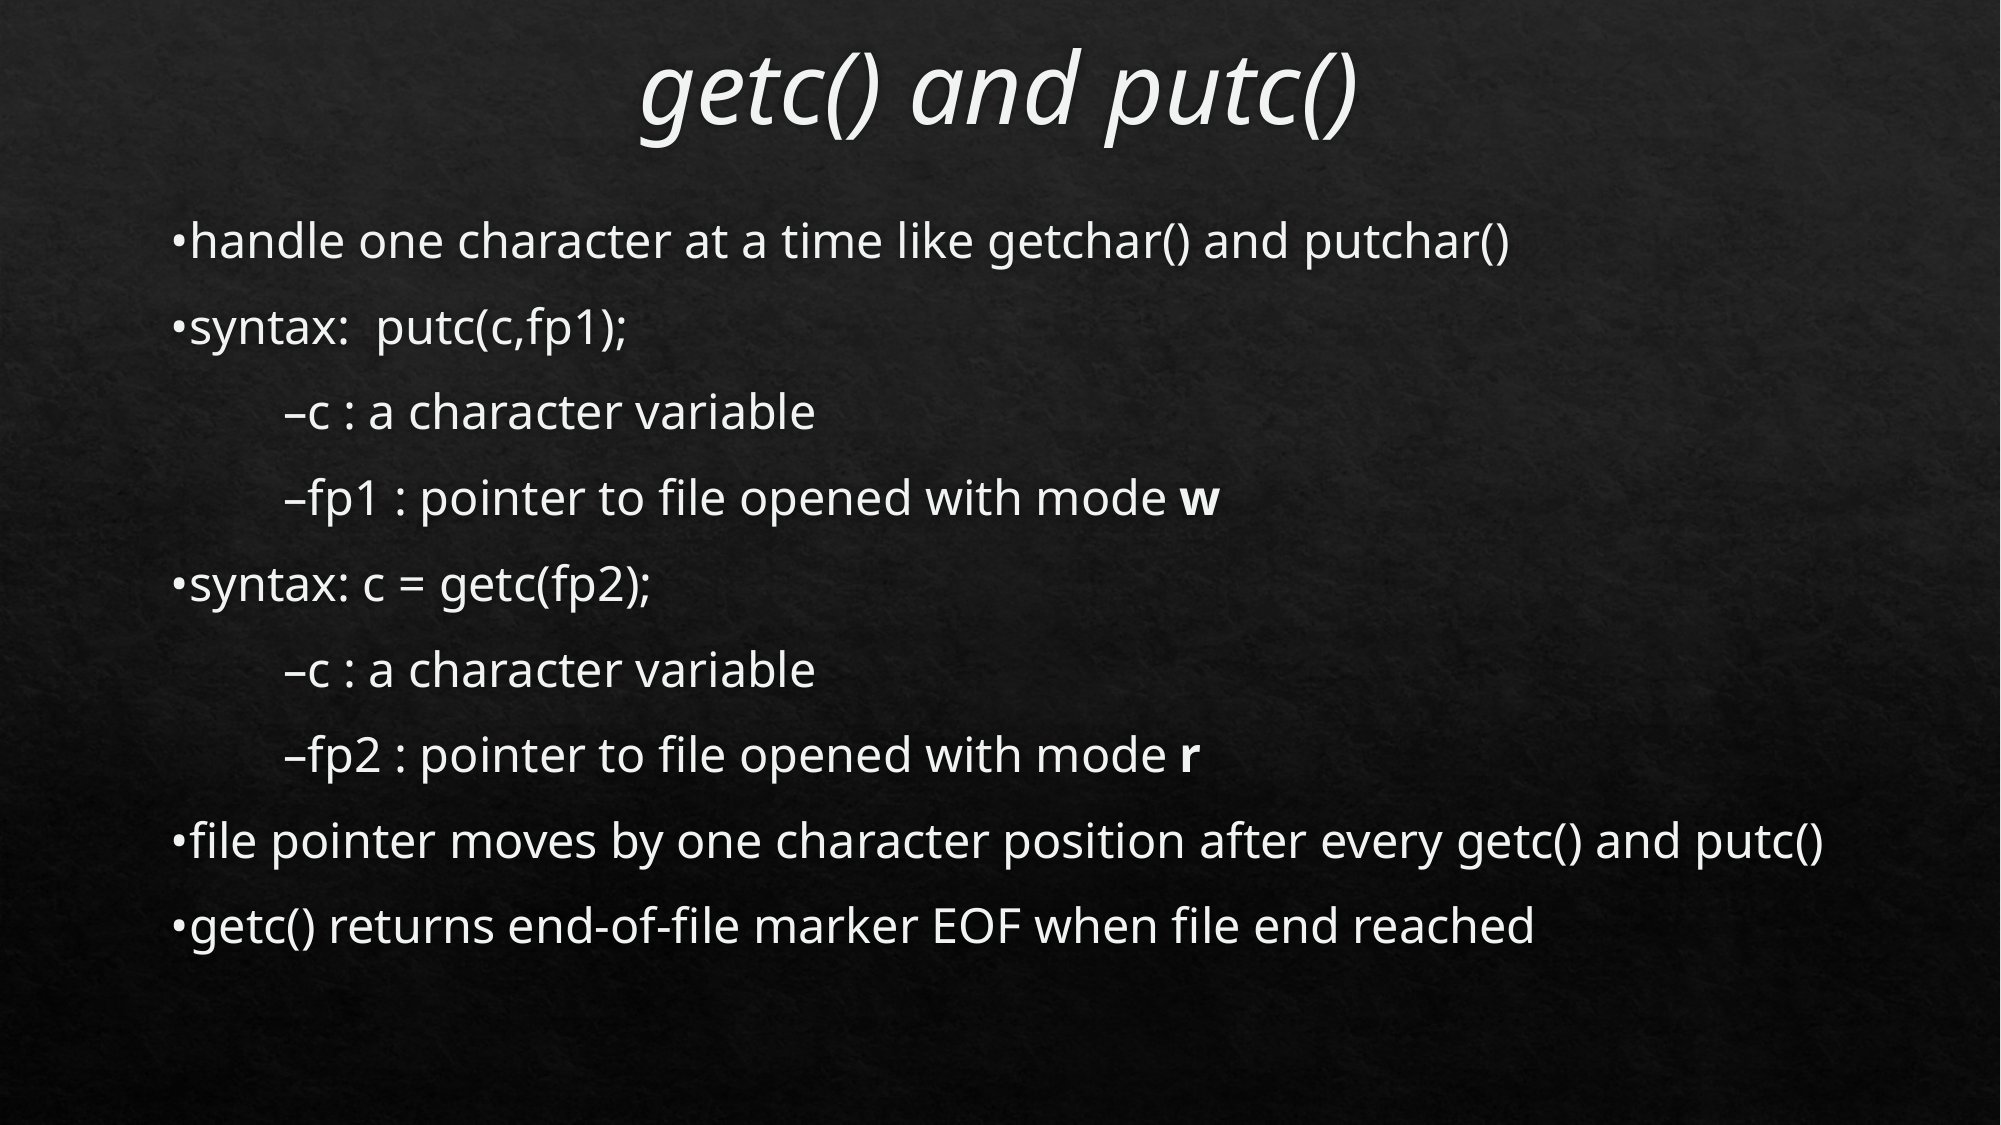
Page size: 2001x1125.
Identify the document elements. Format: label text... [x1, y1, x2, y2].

title getc() and putc() [149, 0, 1849, 192]
list •handle one character at a time like getchar() and putchar() •syntax: putc(c,fp1); –c : a character variable –fp1 : pointer to file opened with mode w •syntax: c = getc(fp2); –c : a character variable –fp2 : pointer to file opened with mode r •file pointer moves by one character position after every getc() and putc() •getc() returns end-of-file marker EOF when file end reached [149, 196, 1849, 1016]
